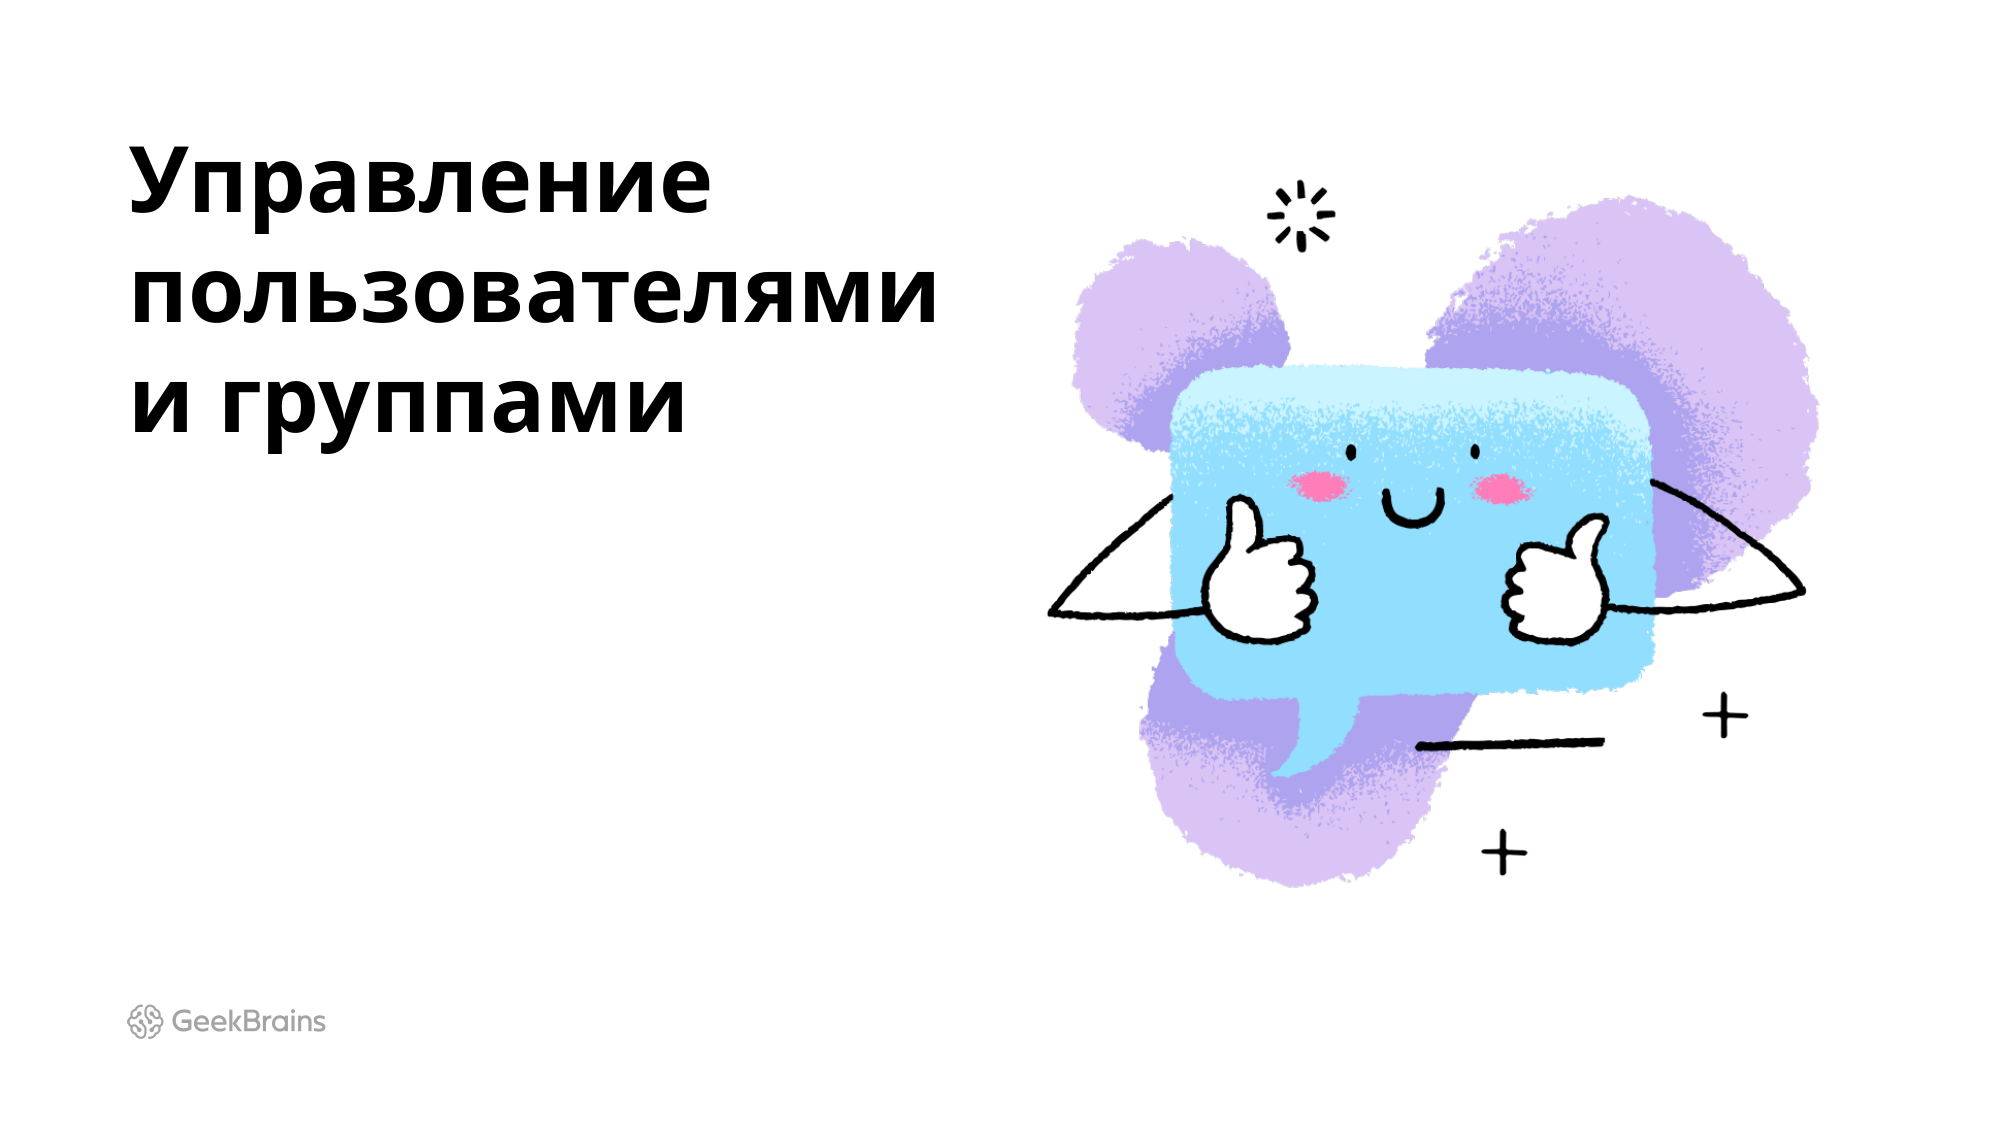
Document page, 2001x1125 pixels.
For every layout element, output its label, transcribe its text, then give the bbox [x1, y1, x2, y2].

title Управление пользователями и группами [113, 113, 923, 1004]
picture [928, 64, 1939, 1004]
